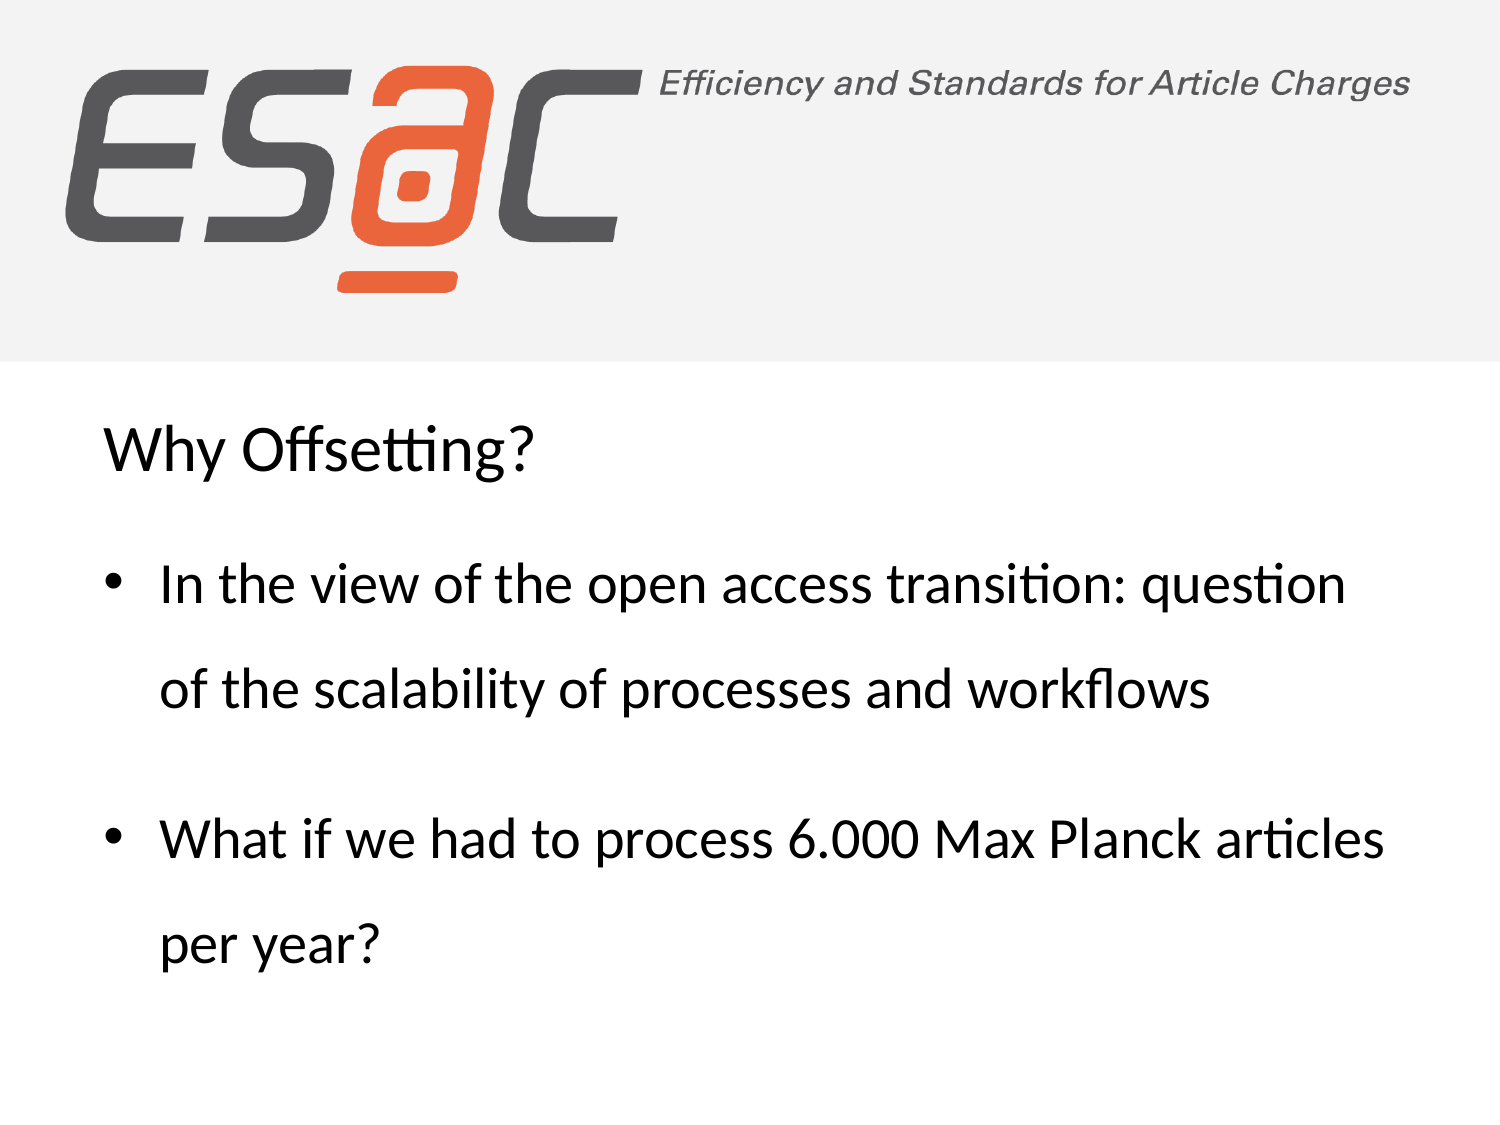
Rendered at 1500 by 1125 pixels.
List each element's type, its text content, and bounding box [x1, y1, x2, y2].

text_box Why Offsetting? In the view of the open access transition: question of the scalability of processes and workflows What if we had to process 6.000 Max Planck articles per year? [88, 397, 1421, 983]
text_box [0, 0, 1500, 362]
picture [57, 56, 1421, 305]
